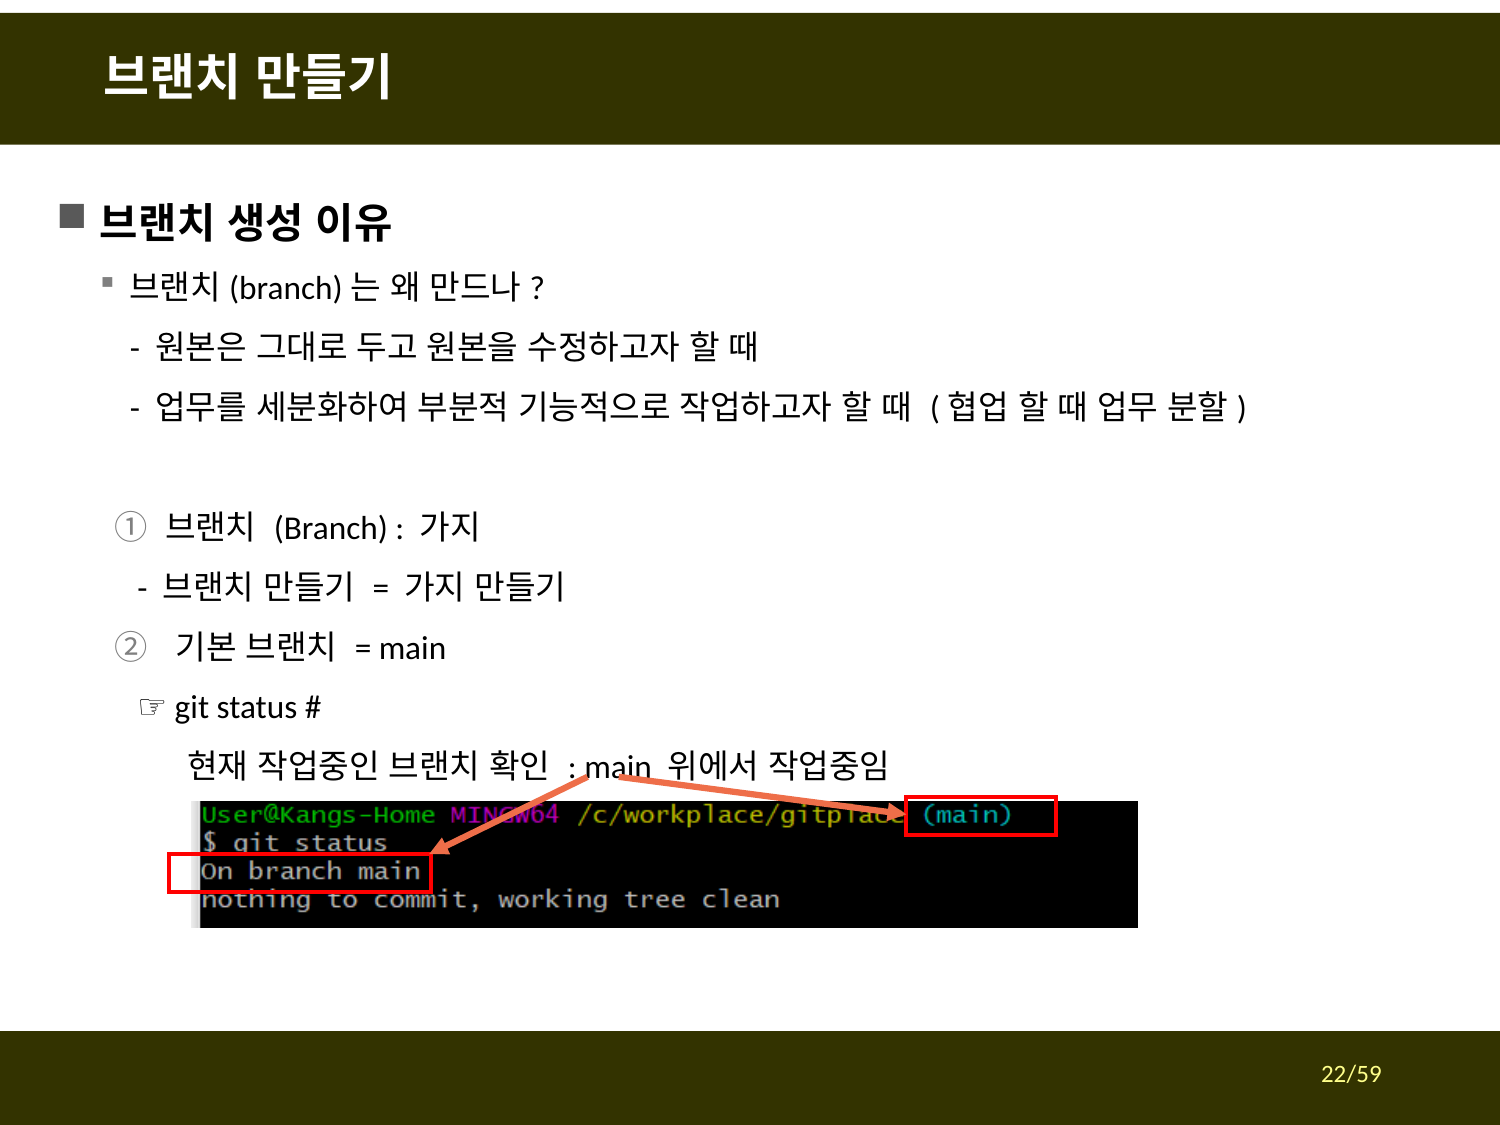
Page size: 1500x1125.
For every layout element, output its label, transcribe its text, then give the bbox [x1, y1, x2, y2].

title 브랜치 만들기 [88, 31, 1282, 126]
list 브랜치 생성 이유 브랜치(branch)는 왜 만드나? - 원본은 그대로 두고 원본을 수정하고자 할 때 - 업무를 세분화하여 부분적 기능적으로 작업하고자 할 때 (협업 할 때 업무 분할) 브랜치 (Branch) : 가지 - 브랜치 만들기 = 가지 만들기 기본 브랜치 = main ☞ git status # 현재 작업중인 브랜치 확인 : main 위에서 작업중임 [41, 164, 1459, 1055]
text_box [429, 776, 588, 855]
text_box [618, 776, 907, 815]
picture [191, 801, 1138, 928]
text_box [907, 796, 1057, 801]
slide_number 22/59 [1059, 1042, 1397, 1103]
text_box [168, 853, 191, 893]
